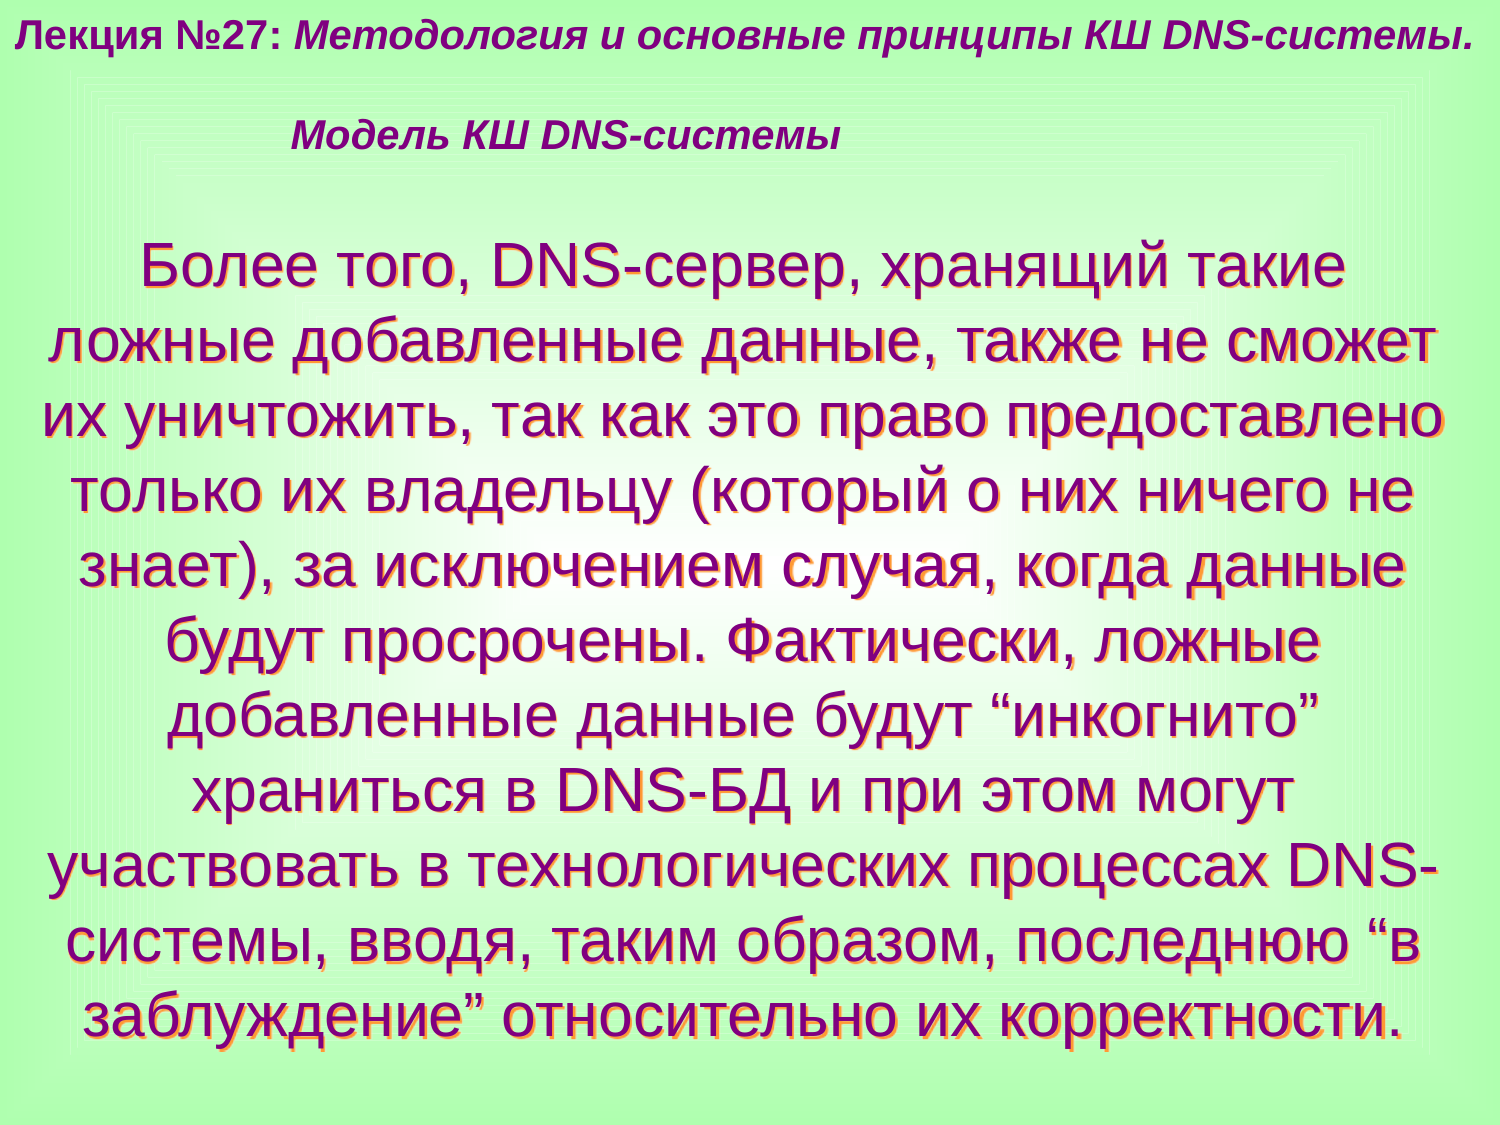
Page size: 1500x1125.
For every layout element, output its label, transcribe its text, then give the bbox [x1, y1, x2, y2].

text_box Более того, DNS-сервер, хранящий такие ложные добавленные данные, также не сможет их уничтожить, так как это право предоставлено только их владельцу (который о них ничего не знает), за исключением случая, когда данные будут просрочены. Фактически, ложные добавленные данные будут “инкогнито” храниться в DNS-БД и при этом могут участвовать в технологических процессах DNS-системы, вводя, таким образом, последнюю “в заблуждение” относительно их корректности. [36, 224, 1451, 1049]
text_box Лекция №27: Методология и основные принципы КШ DNS-системы. Модель КШ DNS-системы [0, 0, 1500, 165]
